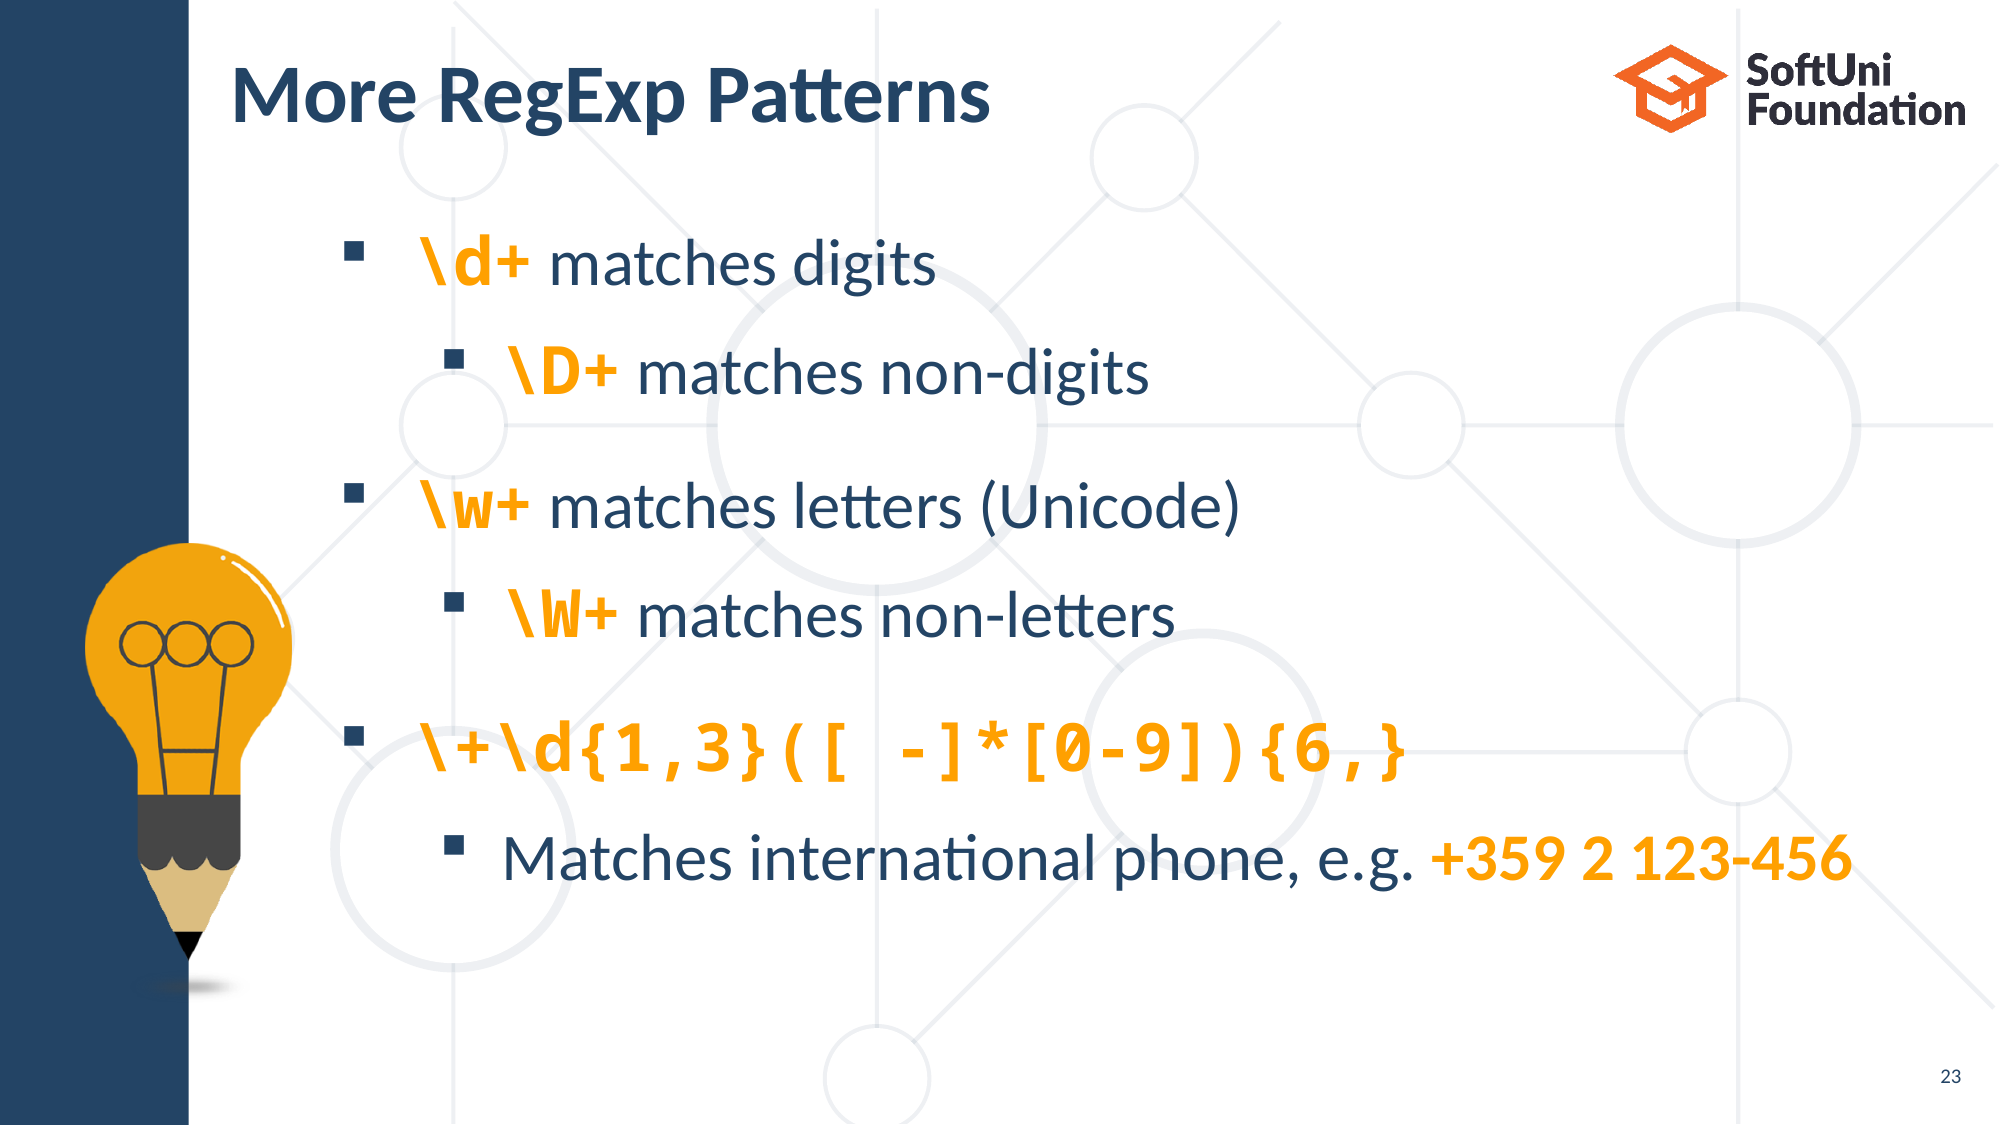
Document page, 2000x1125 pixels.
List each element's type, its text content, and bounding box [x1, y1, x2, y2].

picture [85, 543, 292, 1003]
list \d+ matches digits \D+ matches non-digits \w+ matches letters (Unicode) \W+ matches non-letters \+\d{1,3}([ -]*[0-9]){6,} Matches international phone, e.g. +359 2 123-456 [321, 209, 1968, 1075]
slide_number 23 [1896, 1049, 1968, 1101]
picture [1613, 44, 1965, 133]
title More RegExp Patterns [212, 16, 1591, 162]
